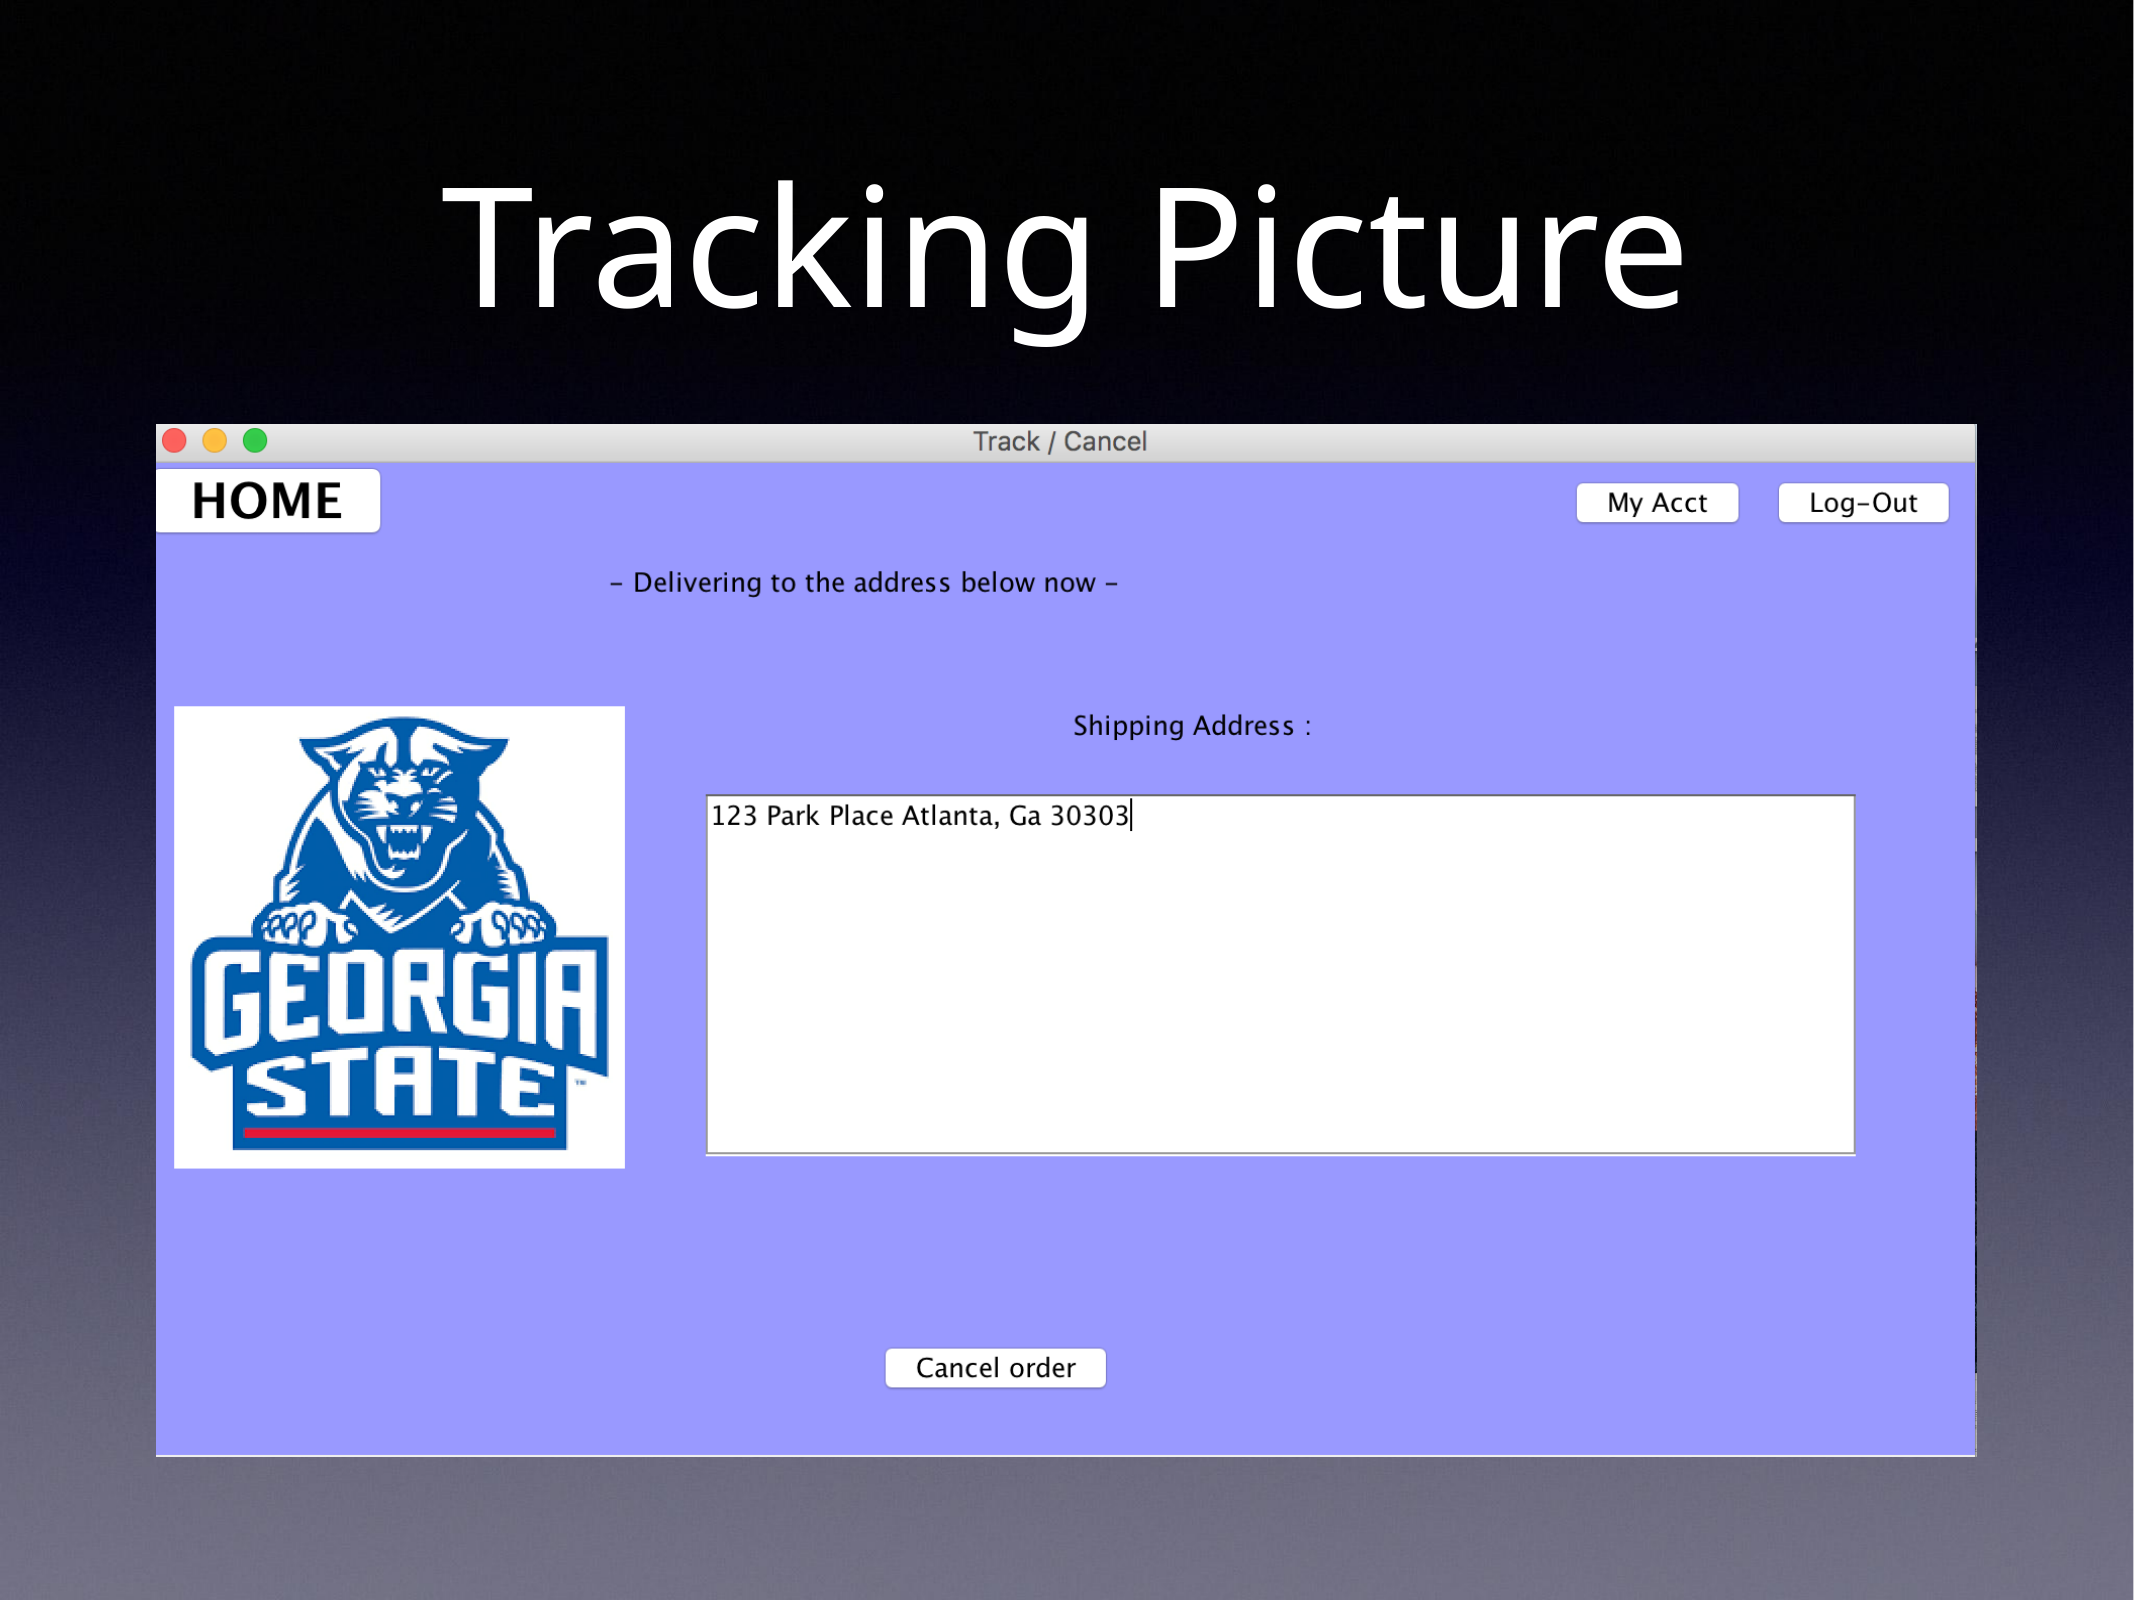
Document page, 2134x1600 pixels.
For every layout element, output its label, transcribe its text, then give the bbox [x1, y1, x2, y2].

picture [0, 0, 2134, 1600]
title Tracking Picture [156, 66, 1978, 415]
